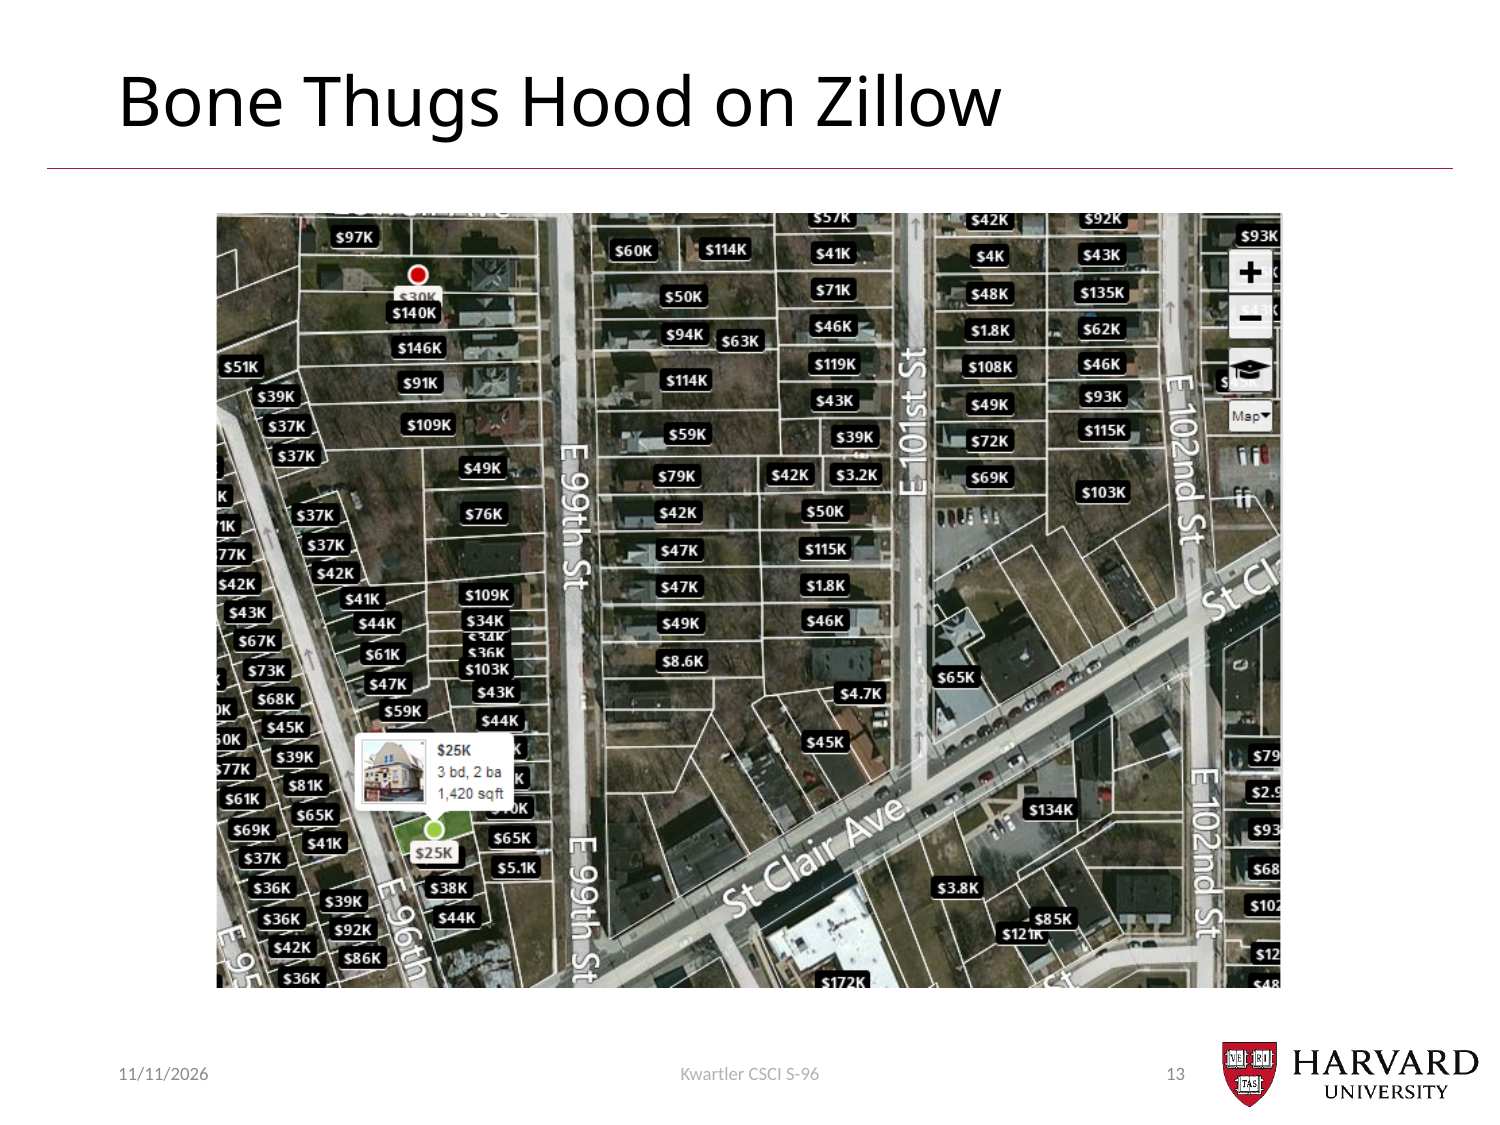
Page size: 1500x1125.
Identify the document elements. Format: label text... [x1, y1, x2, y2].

footer Kwartler CSCI S-96 [496, 1042, 1004, 1103]
slide_number 13 [1059, 1042, 1200, 1103]
title Bone Thugs Hood on Zillow [103, 59, 1397, 157]
picture [1200, 1024, 1500, 1125]
picture [216, 213, 1284, 988]
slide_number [103, 1042, 441, 1103]
